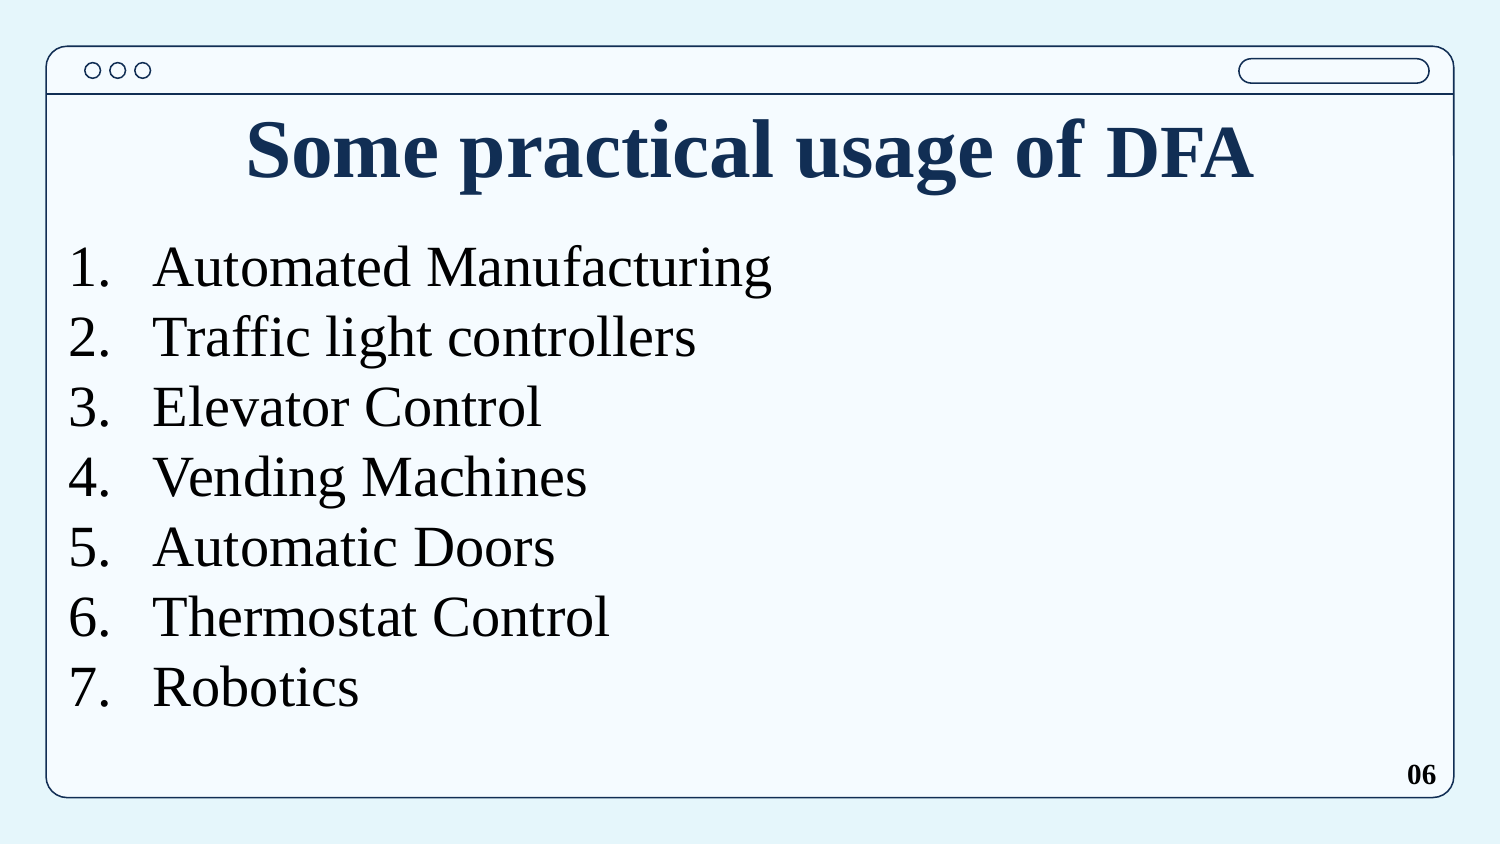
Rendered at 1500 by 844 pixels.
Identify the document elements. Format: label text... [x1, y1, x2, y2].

title Some practical usage of DFA [72, 64, 1428, 196]
text_box Automated Manufacturing Traffic light controllers Elevator Control Vending Machines Automatic Doors Thermostat Control Robotics [53, 213, 1452, 798]
text_box 06 [1392, 747, 1453, 798]
